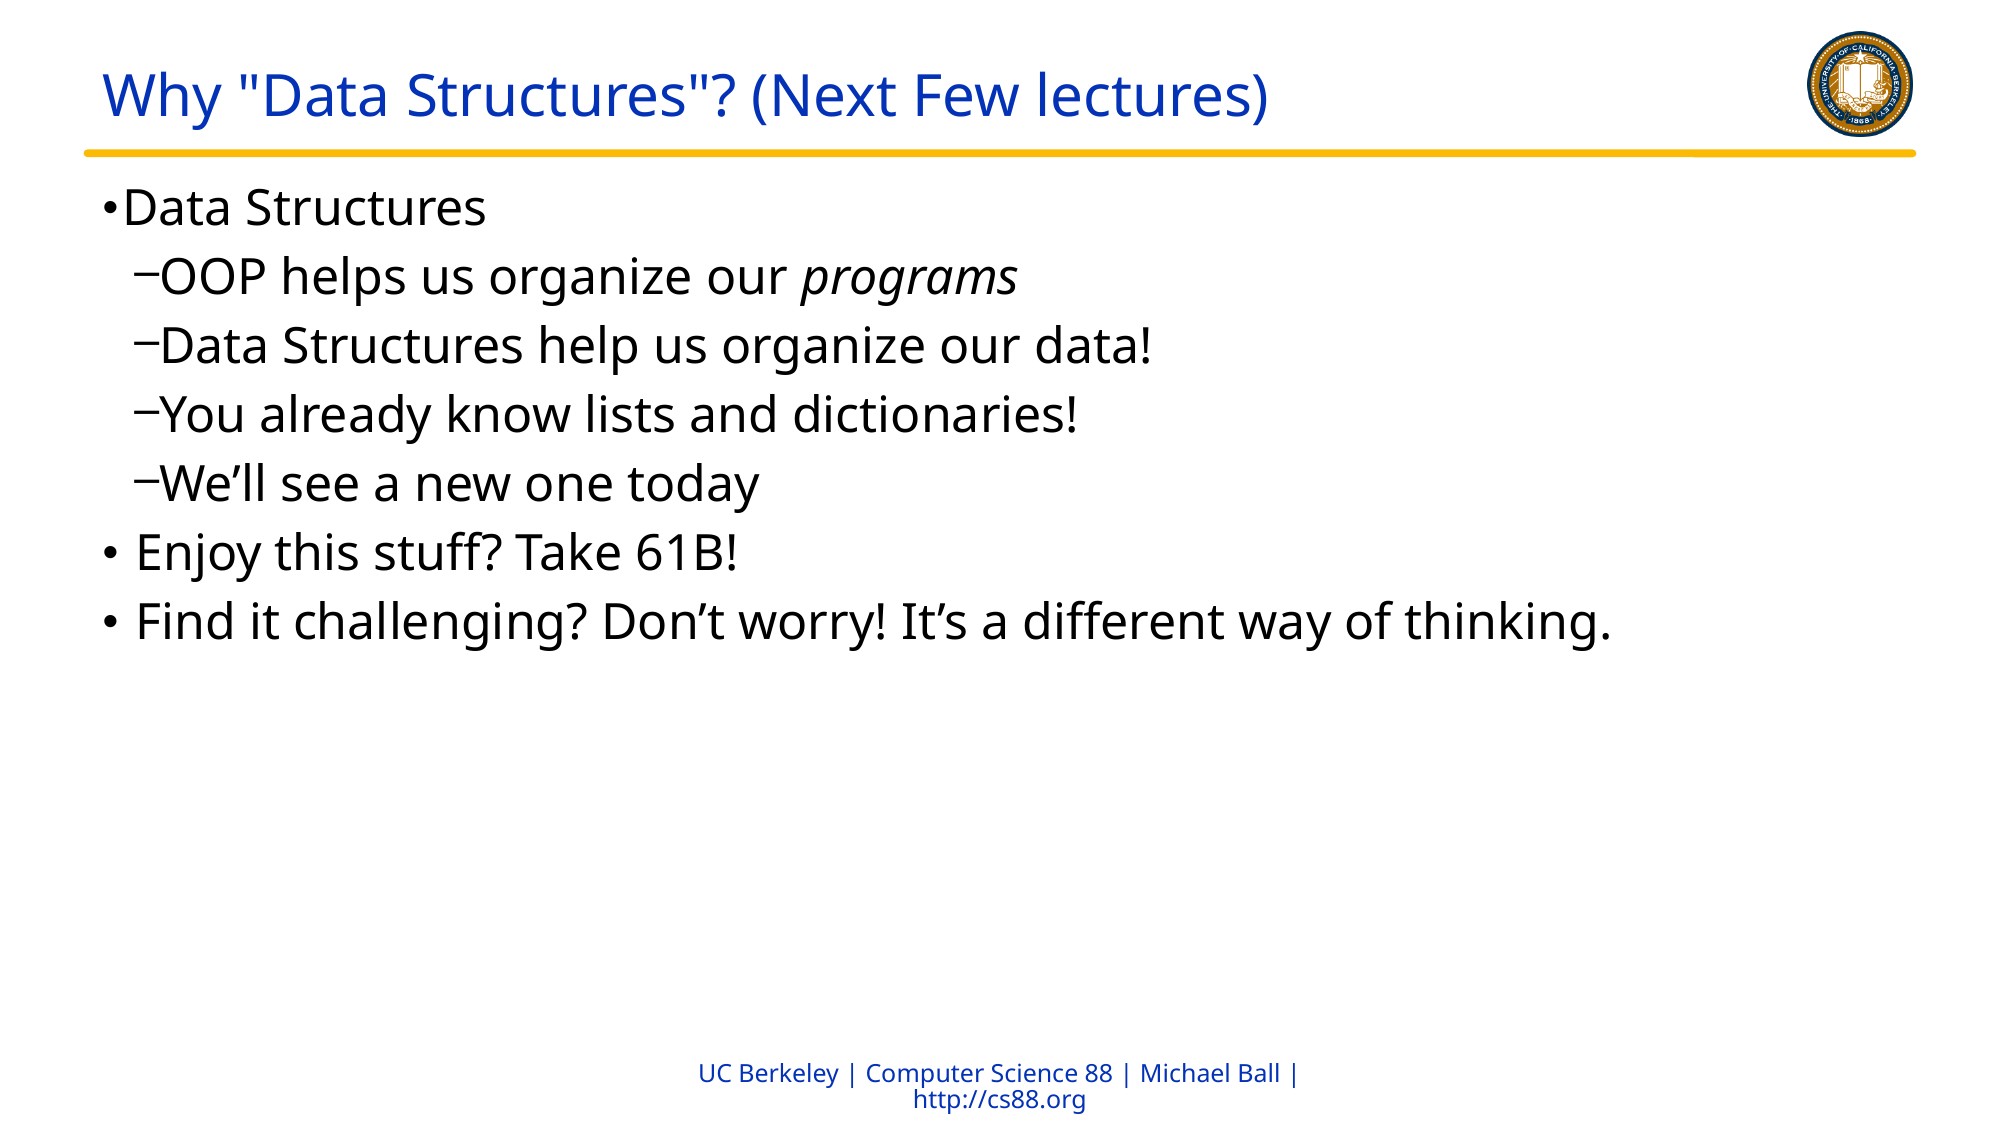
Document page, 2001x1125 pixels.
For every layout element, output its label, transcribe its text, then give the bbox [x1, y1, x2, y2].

title Why "Data Structures"? (Next Few lectures) [87, 37, 1763, 159]
picture [1807, 31, 1913, 137]
list Data Structures OOP helps us organize our programs Data Structures help us organize our data! You already know lists and dictionaries! We’ll see a new one today Enjoy this stuff? Take 61B! Find it challenging? Don’t worry! It’s a different way of thinking. [87, 174, 1913, 1038]
